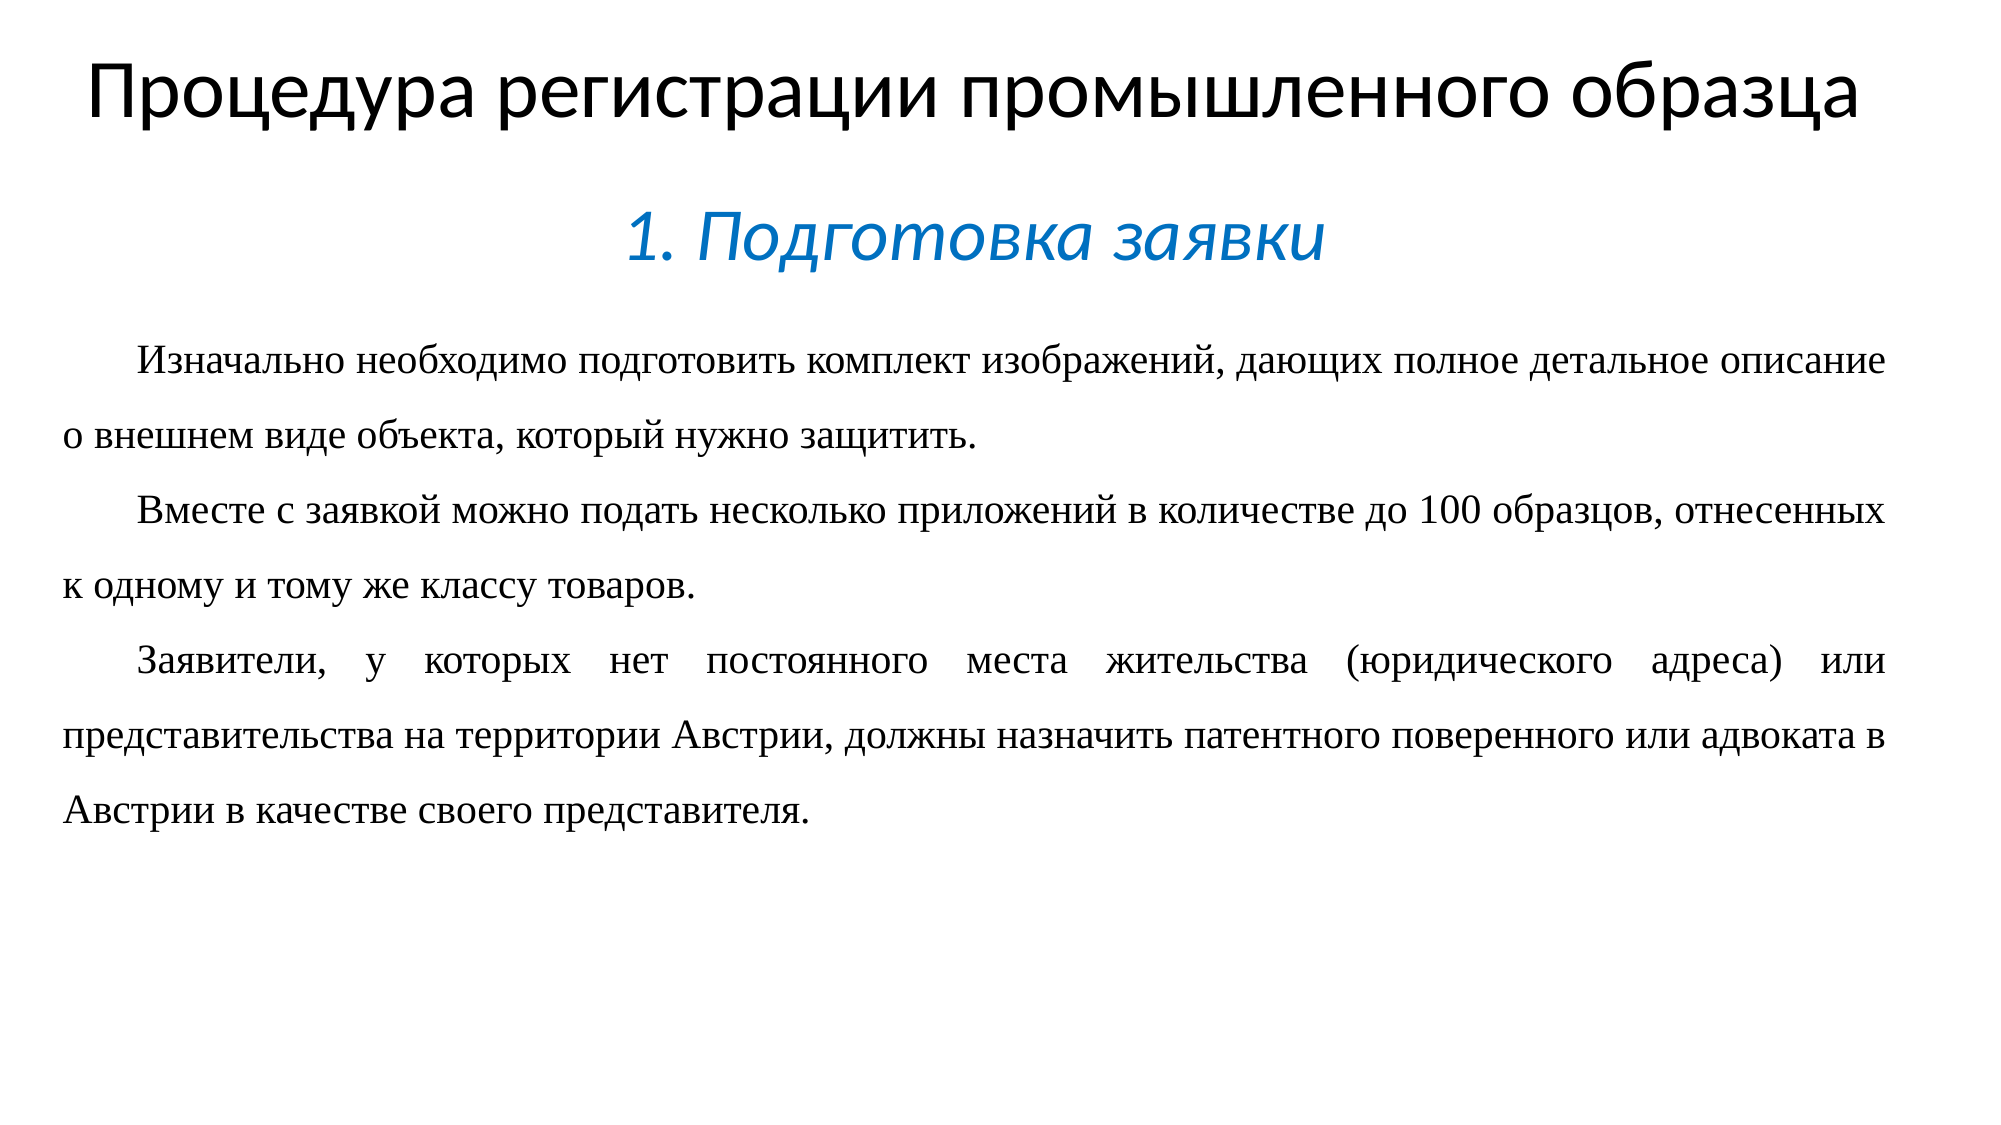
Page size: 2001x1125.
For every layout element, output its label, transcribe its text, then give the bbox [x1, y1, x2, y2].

text_box 1. Подготовка заявки [606, 178, 1343, 284]
text_box Изначально необходимо подготовить комплект изображений, дающих полное детальное описание о внешнем виде объекта, который нужно защитить. Вместе с заявкой можно подать несколько приложений в количестве до 100 образцов, отнесенных к одному и тому же классу товаров. Заявители, у которых нет постоянного места жительства (юридического адреса) или представительства на территории Австрии, должны назначить патентного поверенного или адвоката в Австрии в качестве своего представителя. [47, 299, 1902, 840]
text_box Процедура регистрации промышленного образца [70, 27, 1879, 142]
